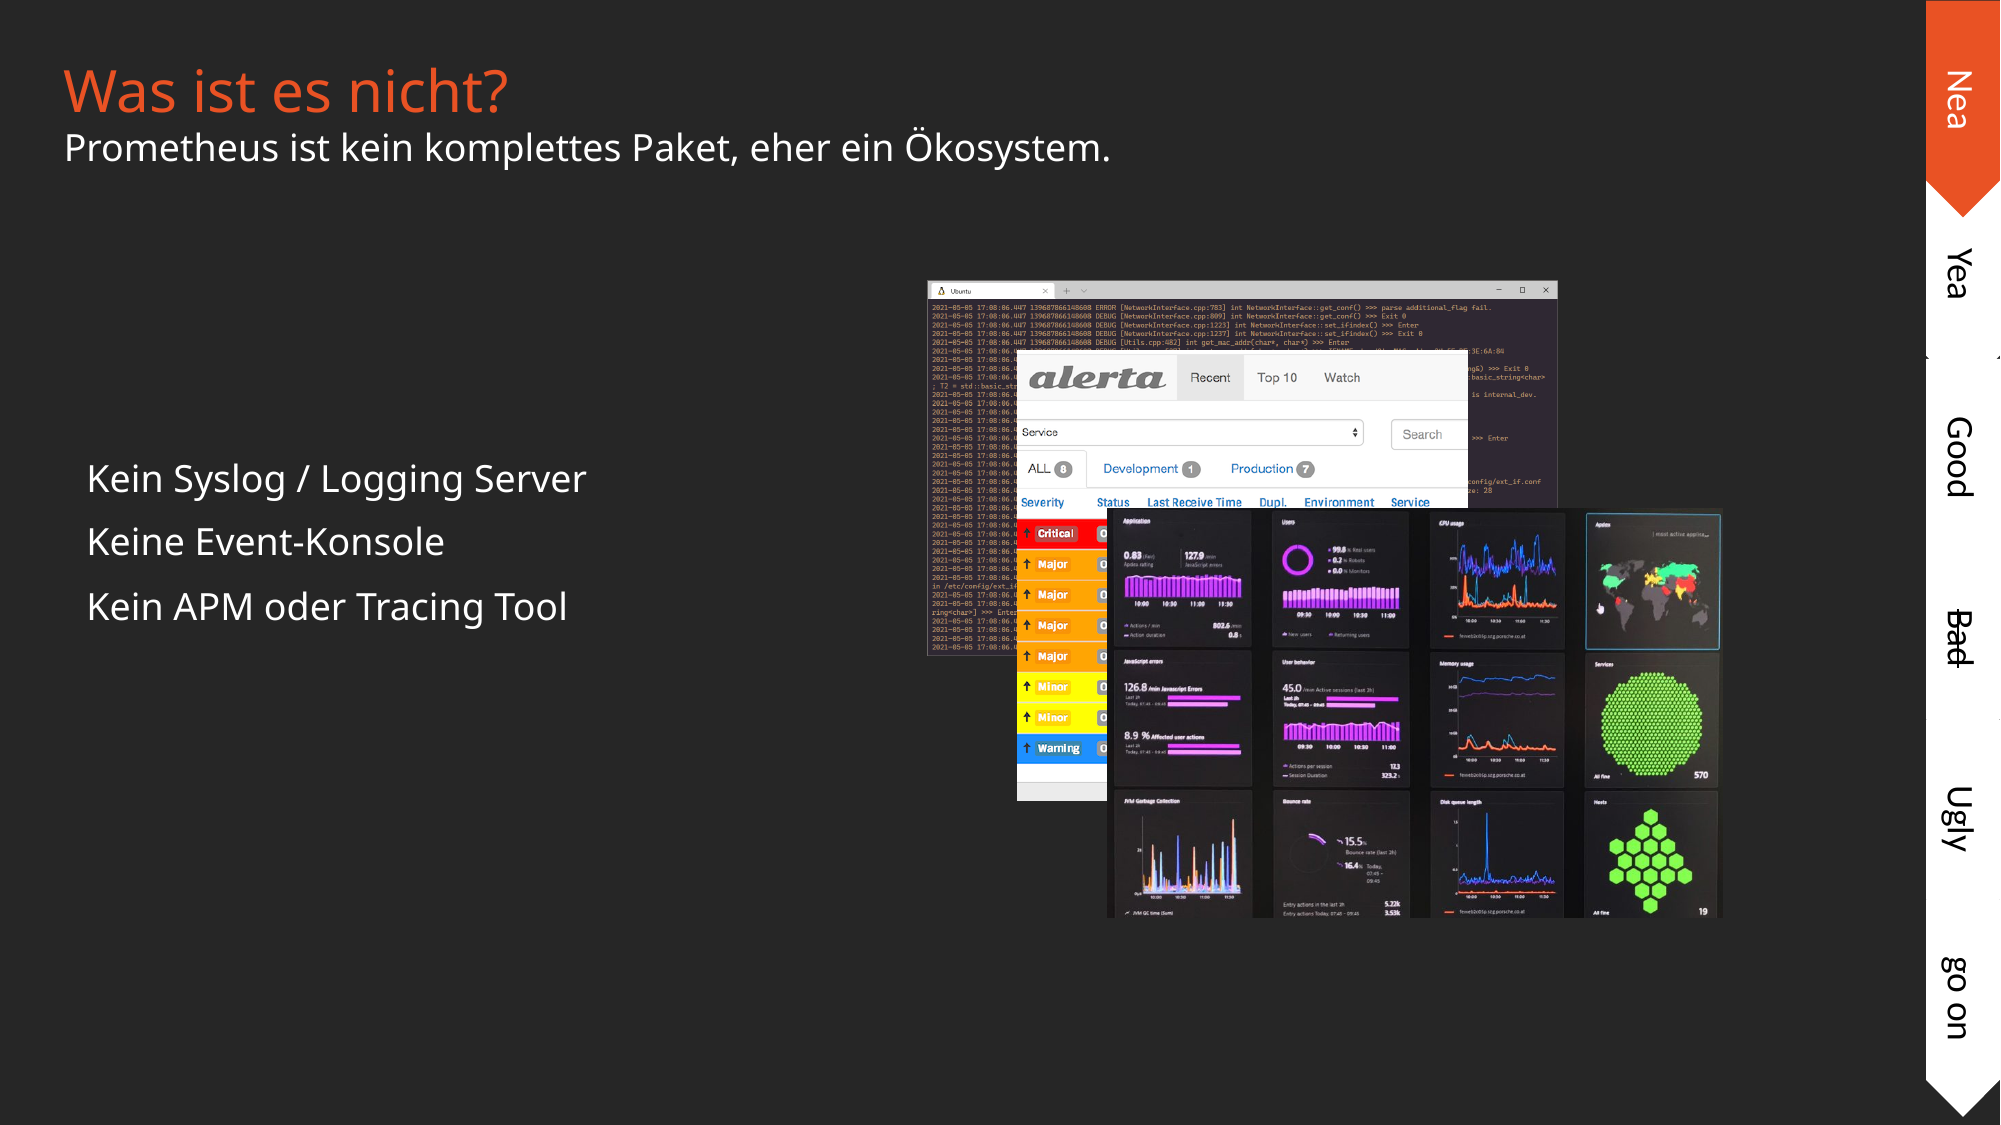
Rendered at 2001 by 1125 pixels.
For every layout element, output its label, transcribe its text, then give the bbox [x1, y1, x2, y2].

text_box go on [1925, 901, 2000, 1119]
text_box Good [1925, 357, 2000, 578]
text_box Nea [1925, 0, 2000, 219]
text_box Kein APM oder Tracing Tool [71, 575, 927, 636]
text_box Was ist es nicht? Prometheus ist kein komplettes Paket, eher ein Ökosystem. [48, 46, 1887, 177]
text_box Kein Syslog / Logging Server [71, 447, 927, 508]
text_box Yea [1925, 182, 2000, 357]
text_box Keine Event-Konsole [71, 510, 927, 571]
picture [927, 280, 1723, 918]
text_box Bad [1925, 541, 2000, 758]
text_box Ugly [1925, 721, 2000, 938]
